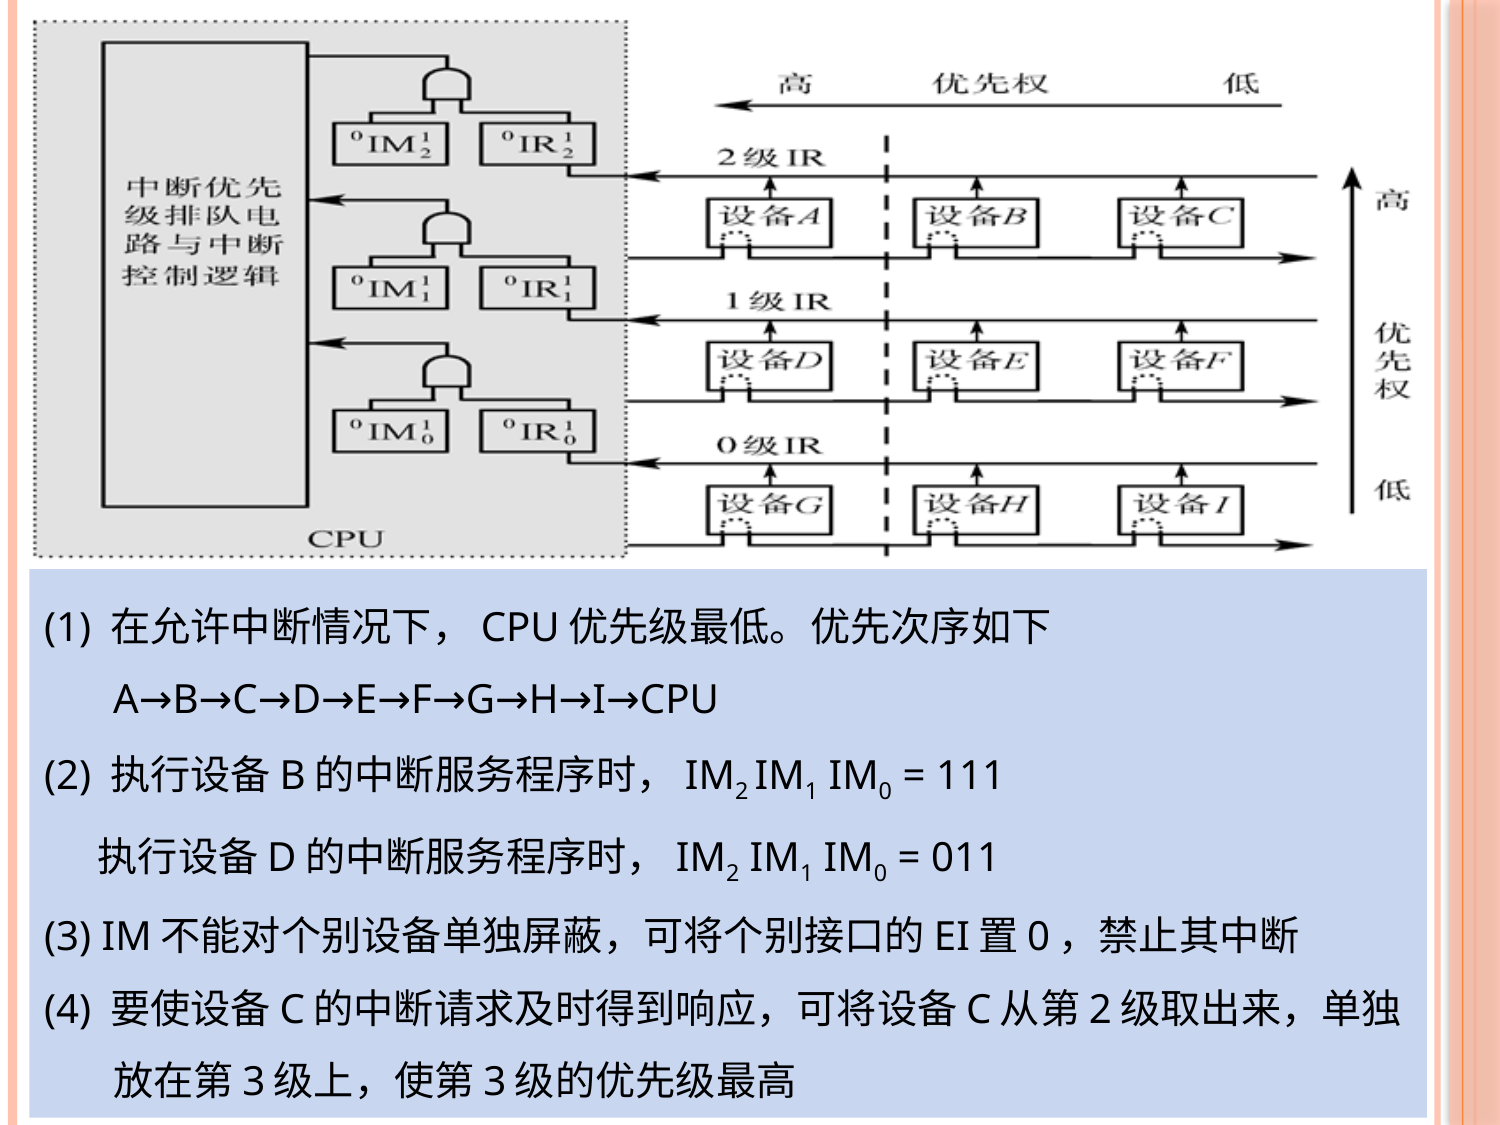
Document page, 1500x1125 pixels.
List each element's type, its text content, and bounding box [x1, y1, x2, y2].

picture [32, 6, 1428, 563]
list (1) 在允许中断情况下，CPU优先级最低。优先次序如下A→B→C→D→E→F→G→H→I→CPU (2) 执行设备B的中断服务程序时，IM2 IM1 IM0 = 111 执行设备D的中断服务程序时，IM2 IM1 IM0 = 011 (3) IM不能对个别设备单独屏蔽，可将个别接口的EI置0，禁止其中断 (4) 要使设备C的中断请求及时得到响应，可将设备C从第2级取出来，单独放在第3级上，使第3级的优先级最高 [29, 570, 1427, 1118]
